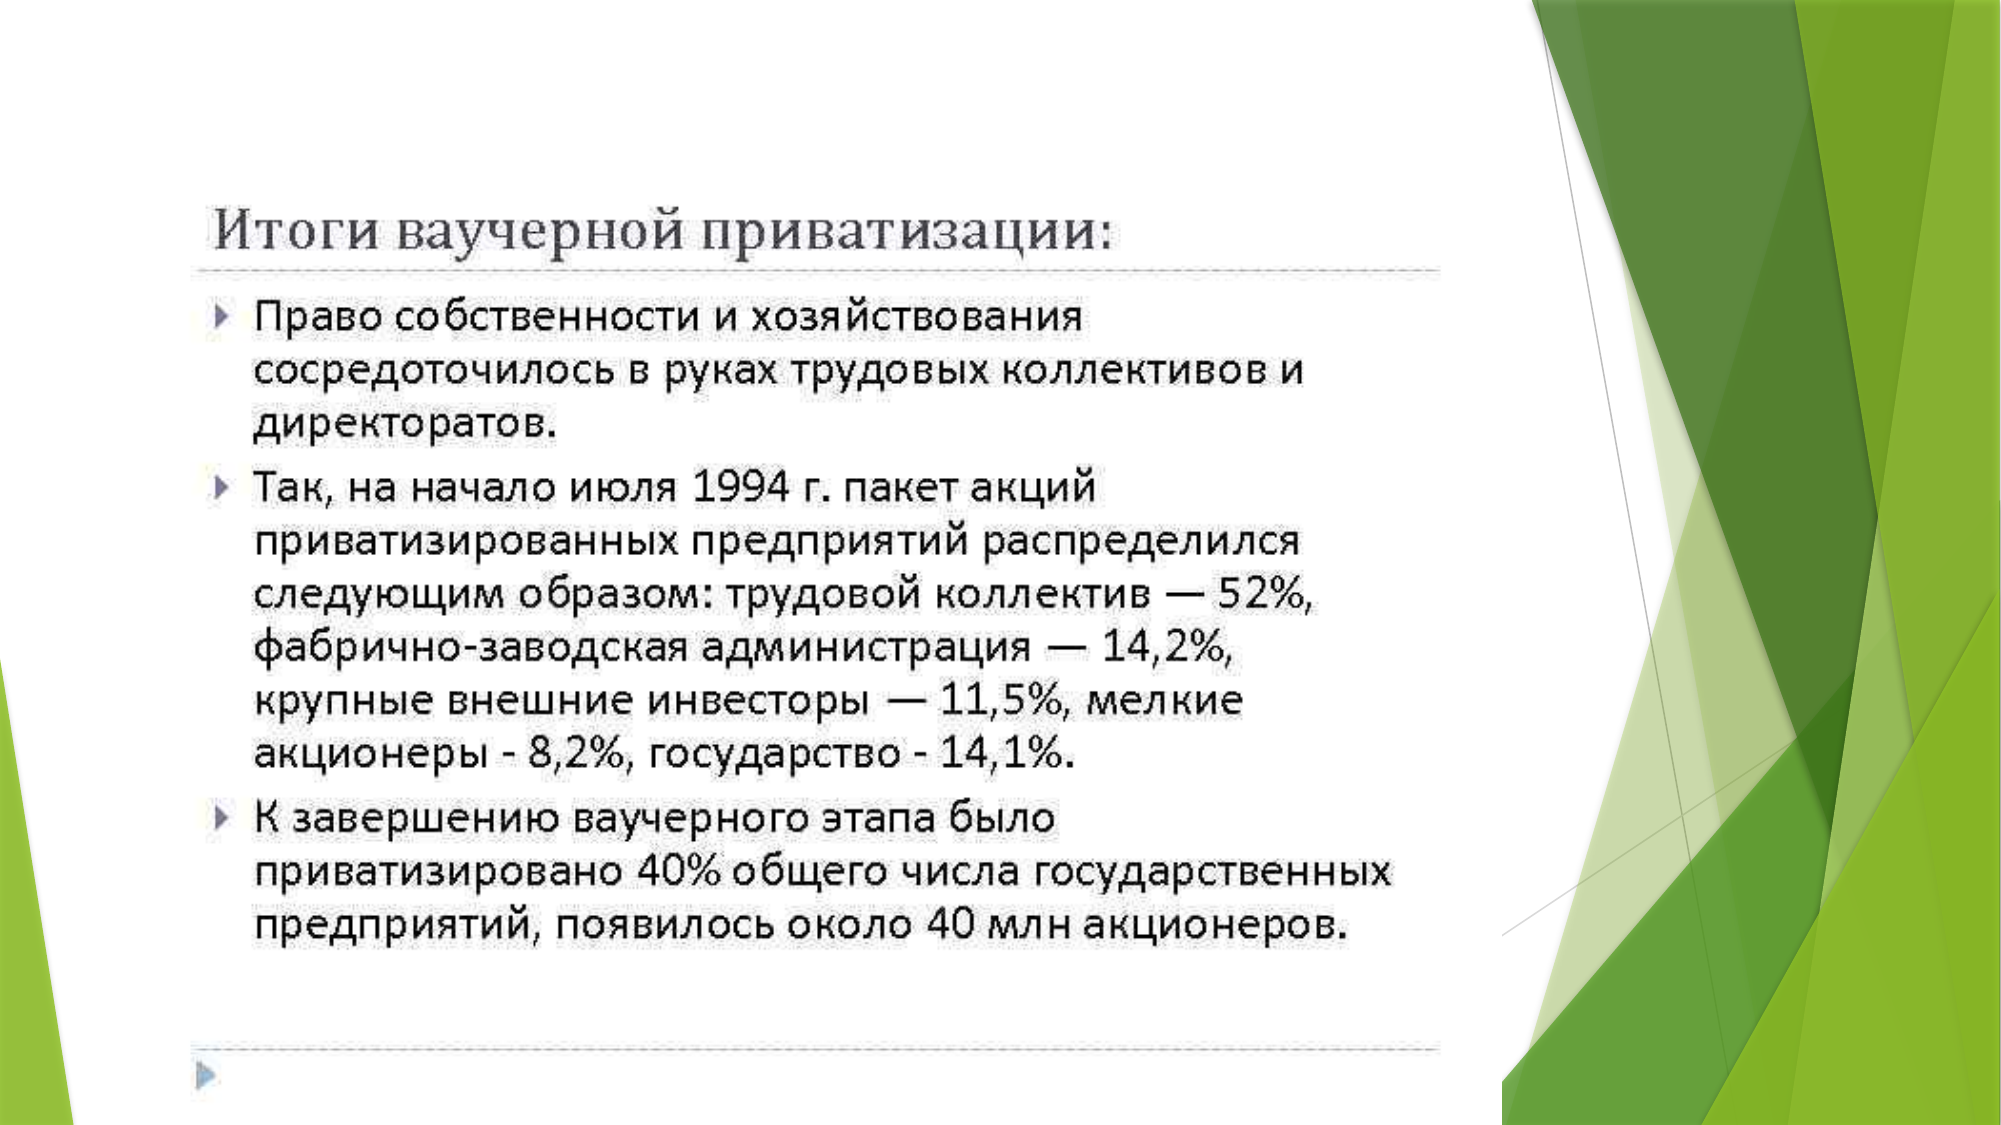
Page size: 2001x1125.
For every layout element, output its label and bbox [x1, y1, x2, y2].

list [130, 99, 1503, 1125]
